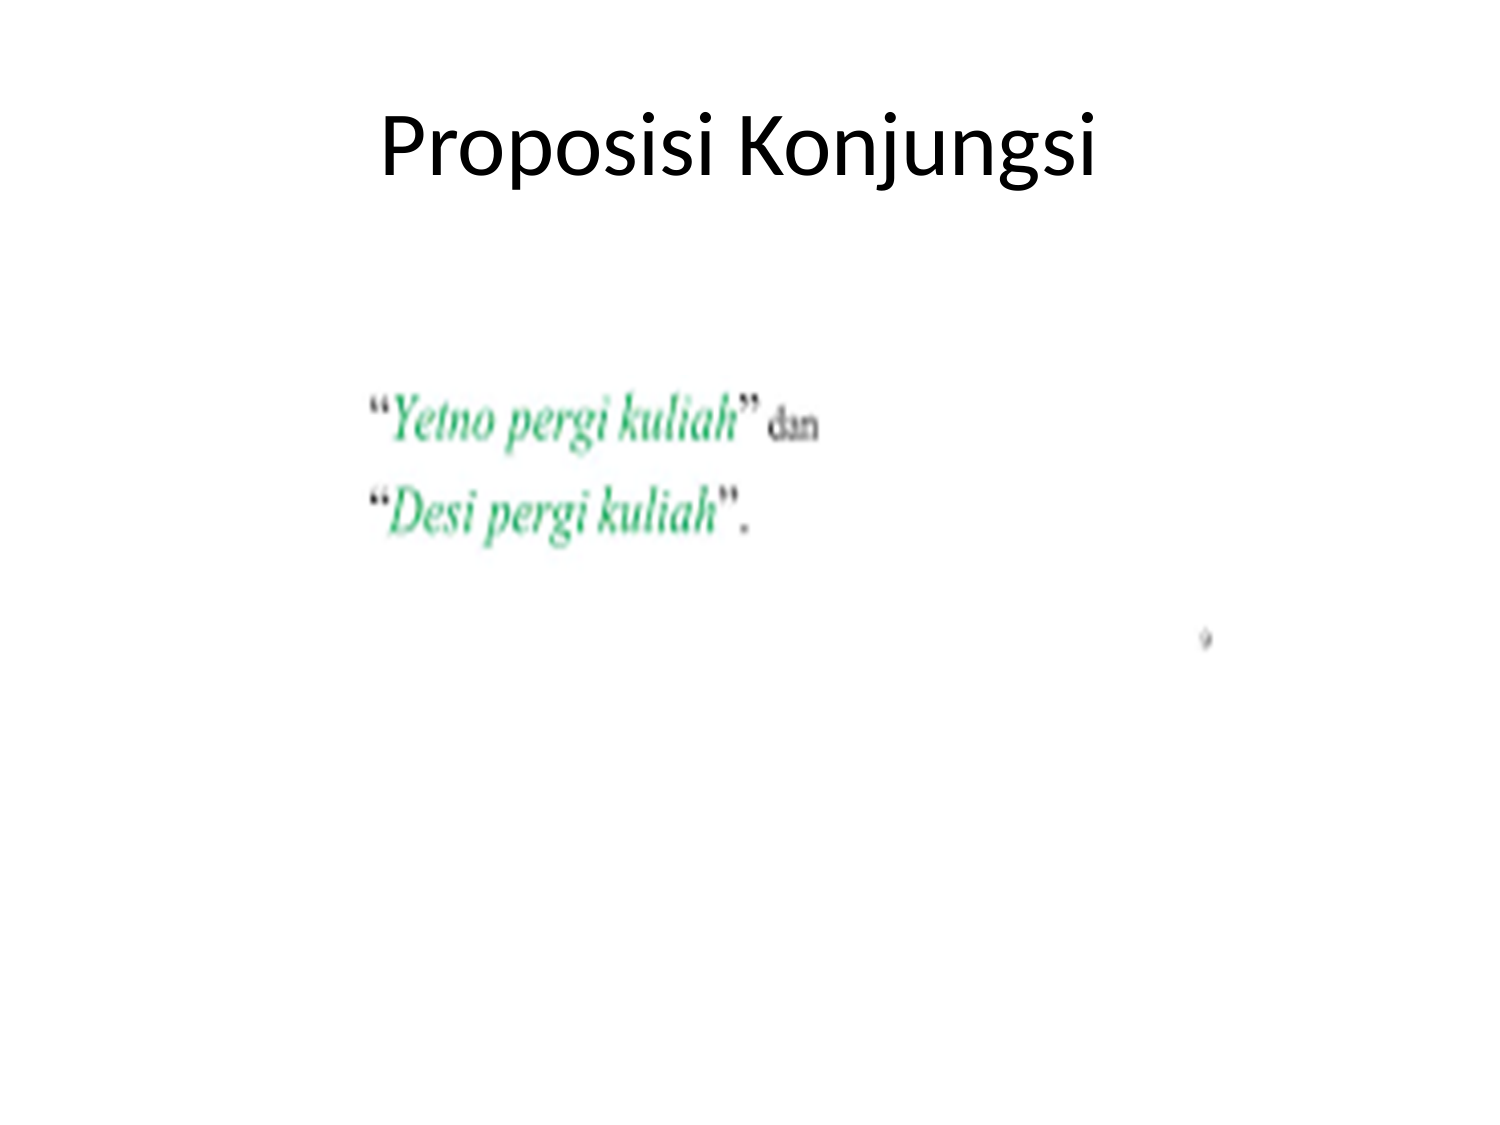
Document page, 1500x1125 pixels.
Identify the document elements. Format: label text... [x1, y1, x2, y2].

title Proposisi Konjungsi [75, 45, 1425, 233]
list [249, 374, 1301, 713]
